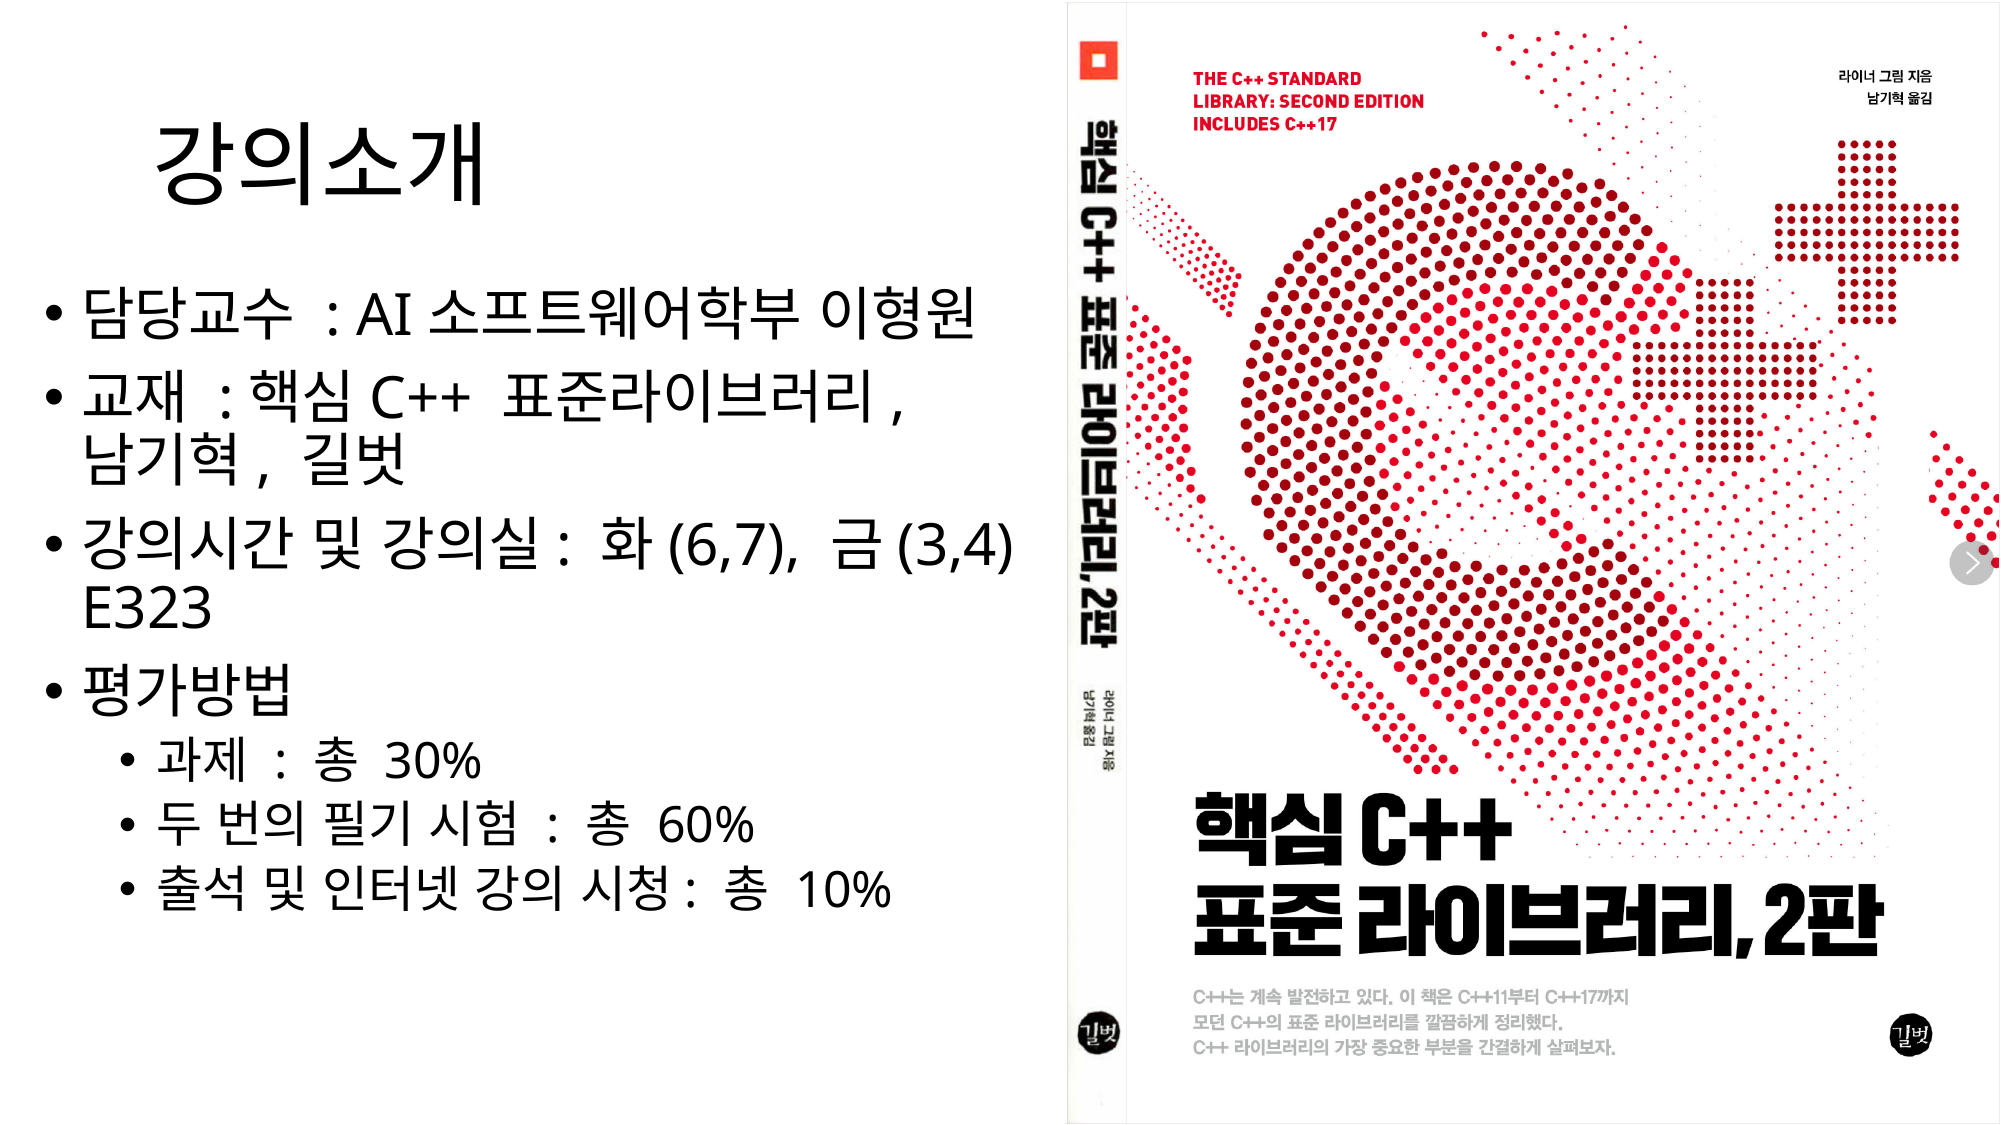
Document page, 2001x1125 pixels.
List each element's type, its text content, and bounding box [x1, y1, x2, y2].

list 담당교수 : AI소프트웨어학부 이형원 교재 :핵심C++ 표준라이브러리,남기혁, 길벗 강의시간 및 강의실: 화(6,7), 금(3,4) E323 평가방법 과제 : 총 30% 두 번의 필기 시험 : 총 60% 출석 및 인터넷 강의 시청: 총 10% [29, 277, 1065, 1012]
title 강의소개 [137, 59, 1065, 277]
picture [1065, 0, 2000, 1125]
